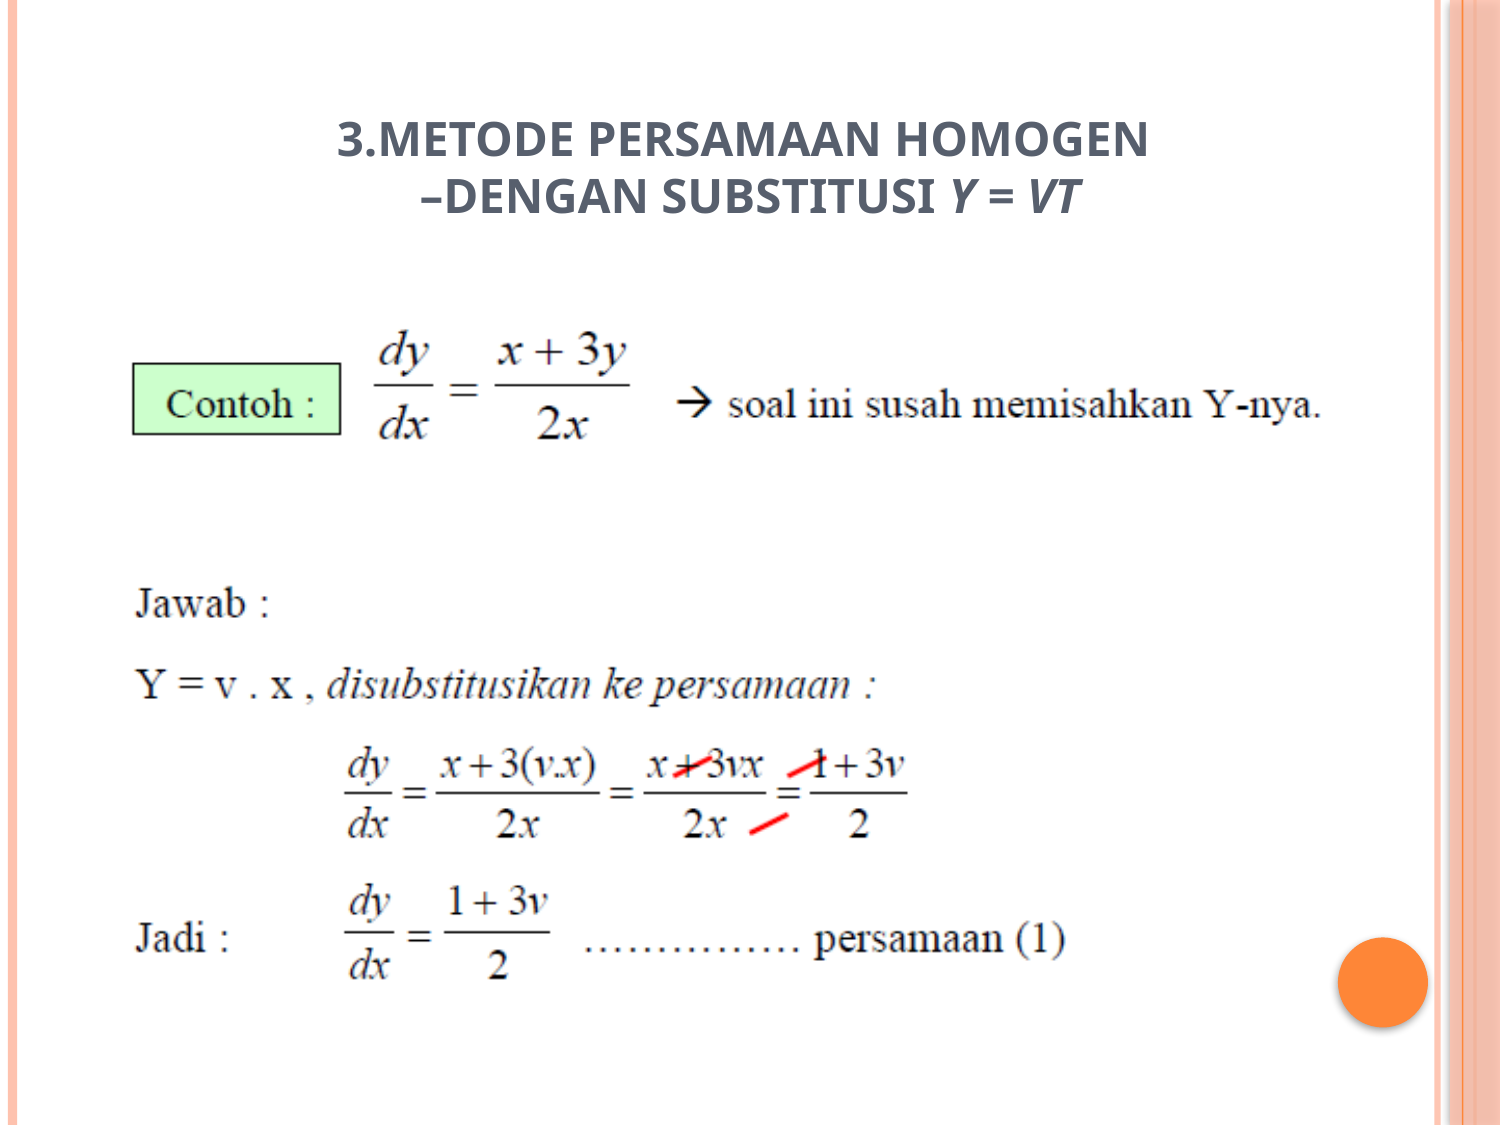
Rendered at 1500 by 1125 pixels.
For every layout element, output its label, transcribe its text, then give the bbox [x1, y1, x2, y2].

picture [74, 561, 1095, 1010]
picture [99, 299, 1369, 476]
title 3.Metode Persamaan Homogen –dengan Substitusi y = vt [75, 99, 1425, 288]
